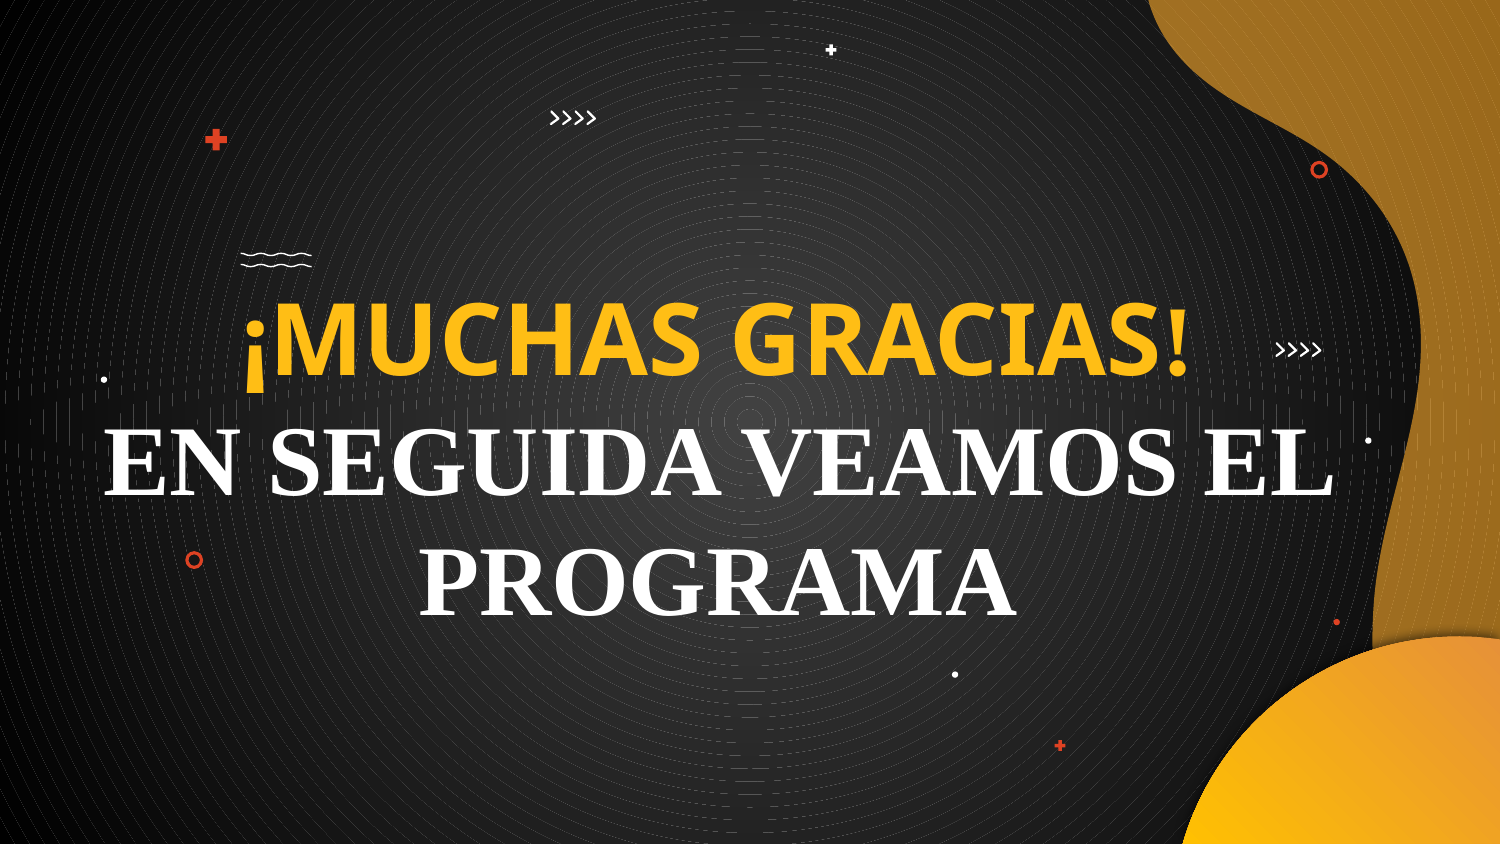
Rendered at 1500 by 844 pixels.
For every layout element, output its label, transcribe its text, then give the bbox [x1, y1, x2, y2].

title ¡MUCHAS GRACIAS! EN SEGUIDA VEAMOS EL PROGRAMA [82, 405, 1354, 636]
